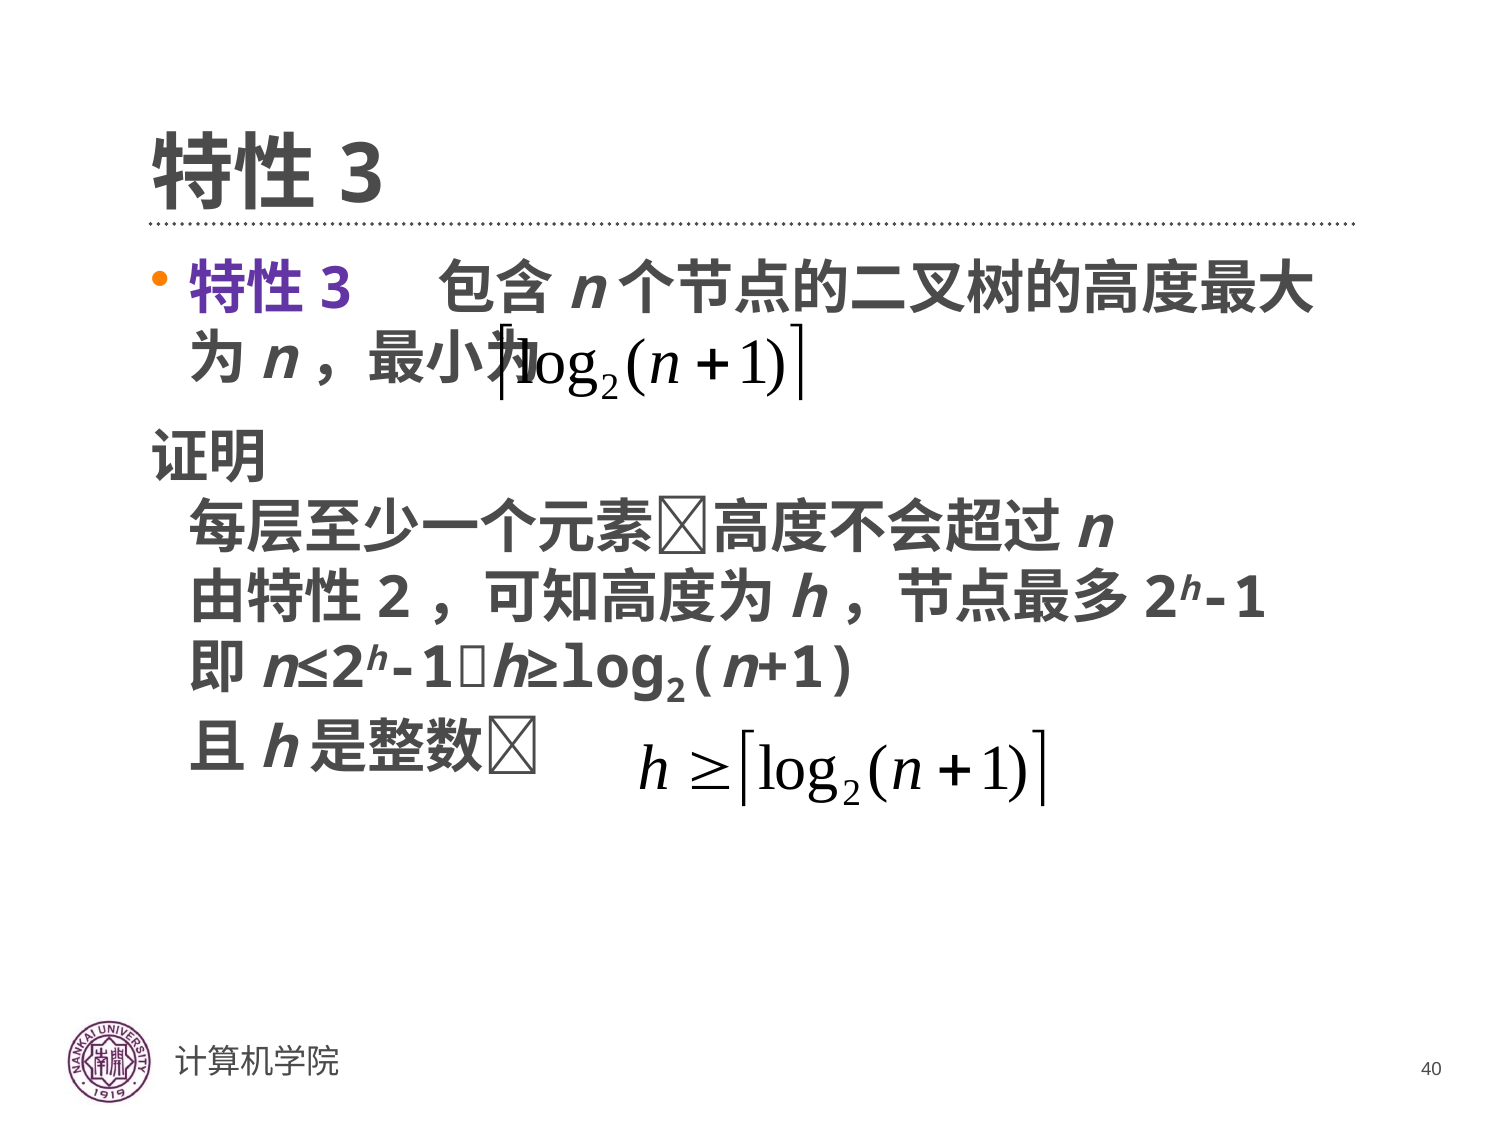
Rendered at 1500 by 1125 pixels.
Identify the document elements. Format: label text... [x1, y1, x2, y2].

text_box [628, 724, 1063, 822]
picture [64, 1017, 154, 1106]
title 特性3 [150, 83, 1360, 221]
slide_number 40 [1308, 1048, 1458, 1093]
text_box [484, 318, 823, 416]
list 特性3 包含n个节点的二叉树的高度最大为n，最小为 证明 每层至少一个元素高度不会超过n 由特性2，可知高度为h，节点最多2h-1 即n≤2h-1h≥log2(n+1) 且h是整数 [150, 250, 1360, 1000]
